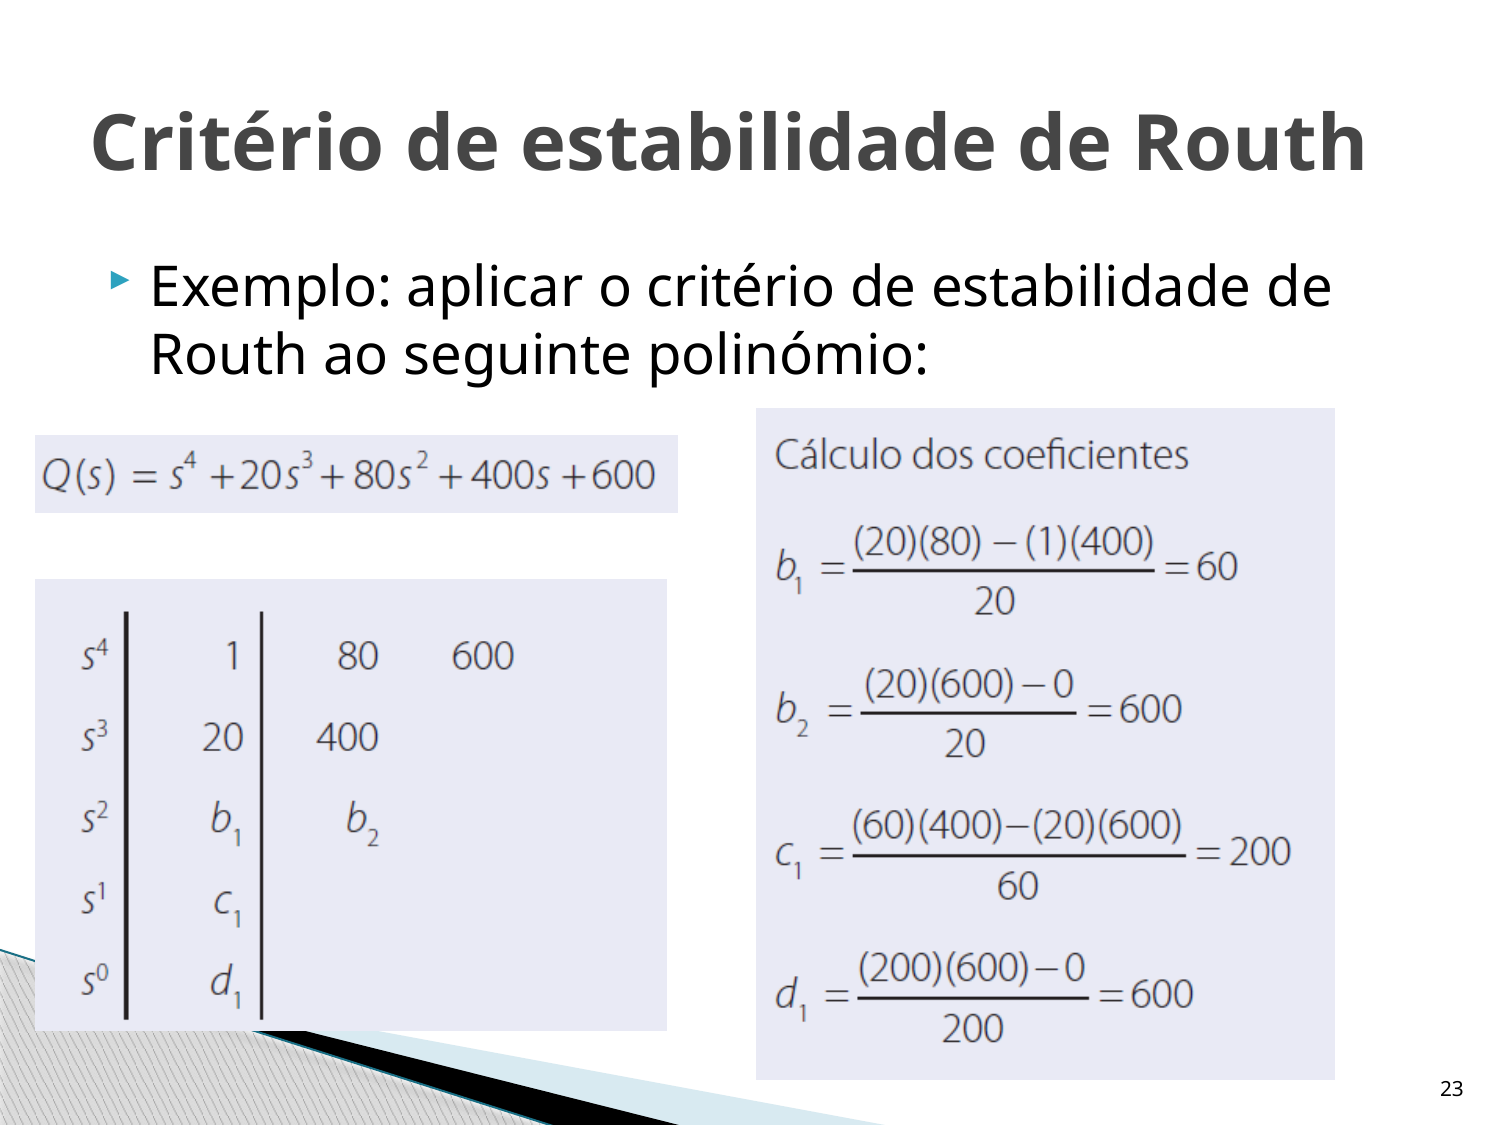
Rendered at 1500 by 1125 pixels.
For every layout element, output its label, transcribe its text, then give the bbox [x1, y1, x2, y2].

slide_number 23 [1418, 1051, 1479, 1112]
picture [756, 408, 1335, 1080]
picture [35, 578, 668, 1031]
title Critério de estabilidade de Routh [75, 45, 1425, 233]
list Exemplo: aplicar o critério de estabilidade de Routh ao seguinte polinómio: [75, 243, 1425, 986]
picture [35, 435, 679, 513]
